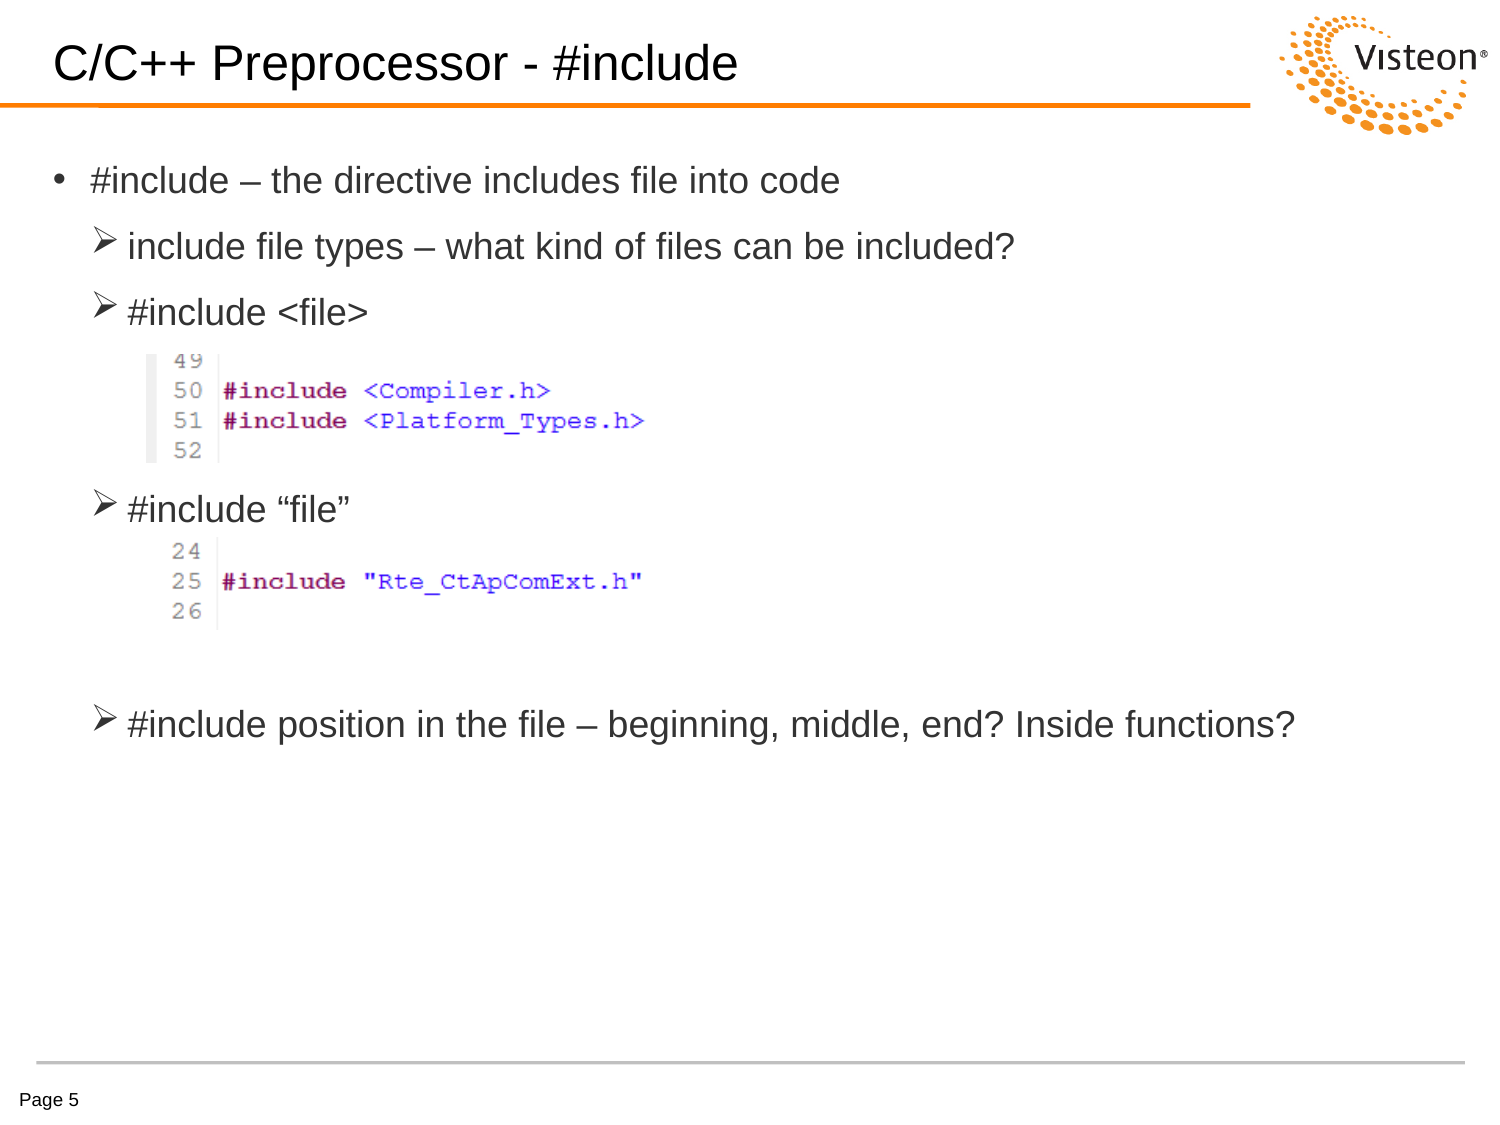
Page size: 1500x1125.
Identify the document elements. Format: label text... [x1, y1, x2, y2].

picture [162, 537, 687, 630]
picture [146, 354, 701, 463]
title C/C++ Preprocessor - #include [52, 20, 1251, 91]
picture [1275, 6, 1492, 145]
list #include – the directive includes file into code include file types – what kind of files can be included? #include <file> #include “file” #include position in the file – beginning, middle, end? Inside functions? [52, 155, 1448, 1022]
slide_number Page 5 [4, 1079, 185, 1125]
